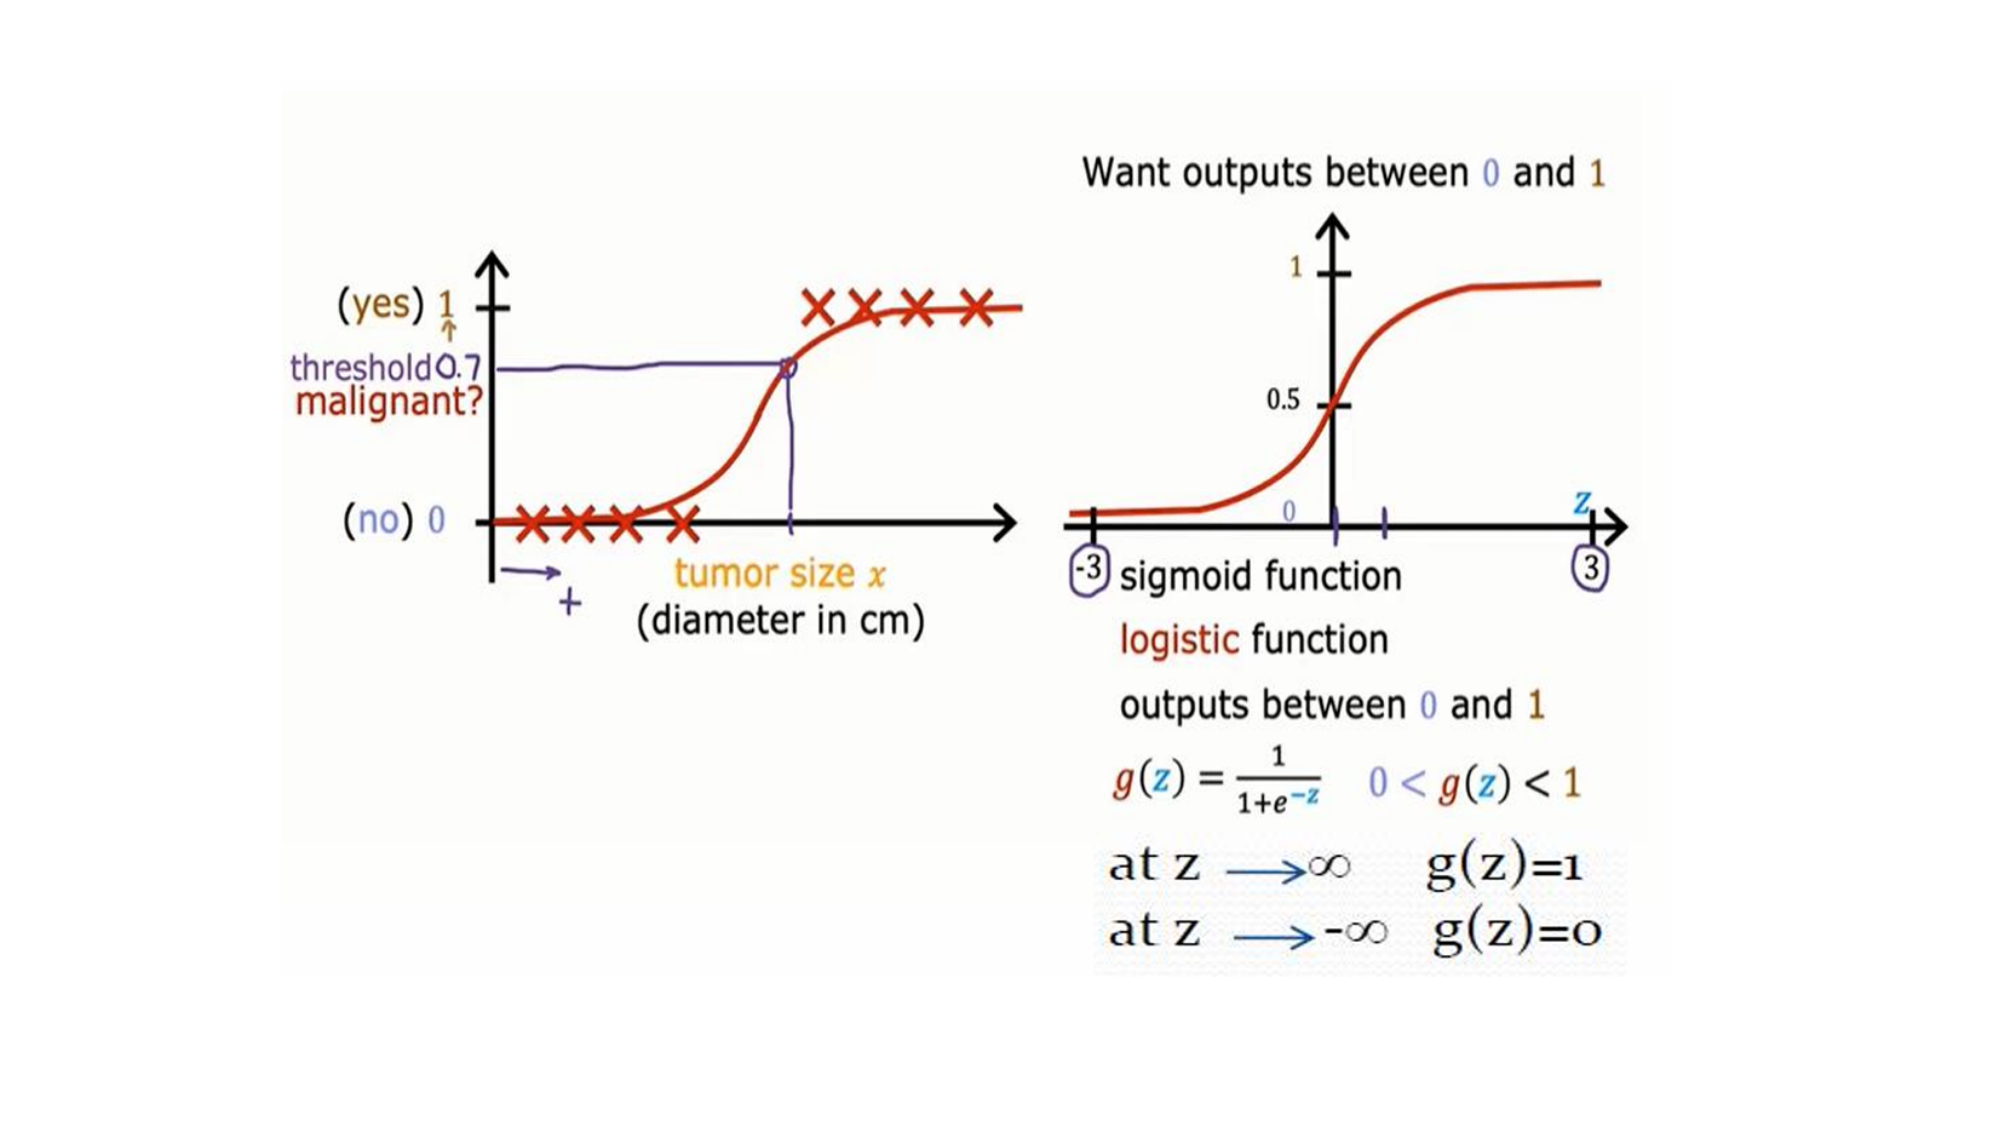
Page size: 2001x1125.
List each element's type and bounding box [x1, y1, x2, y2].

picture [281, 80, 1672, 978]
